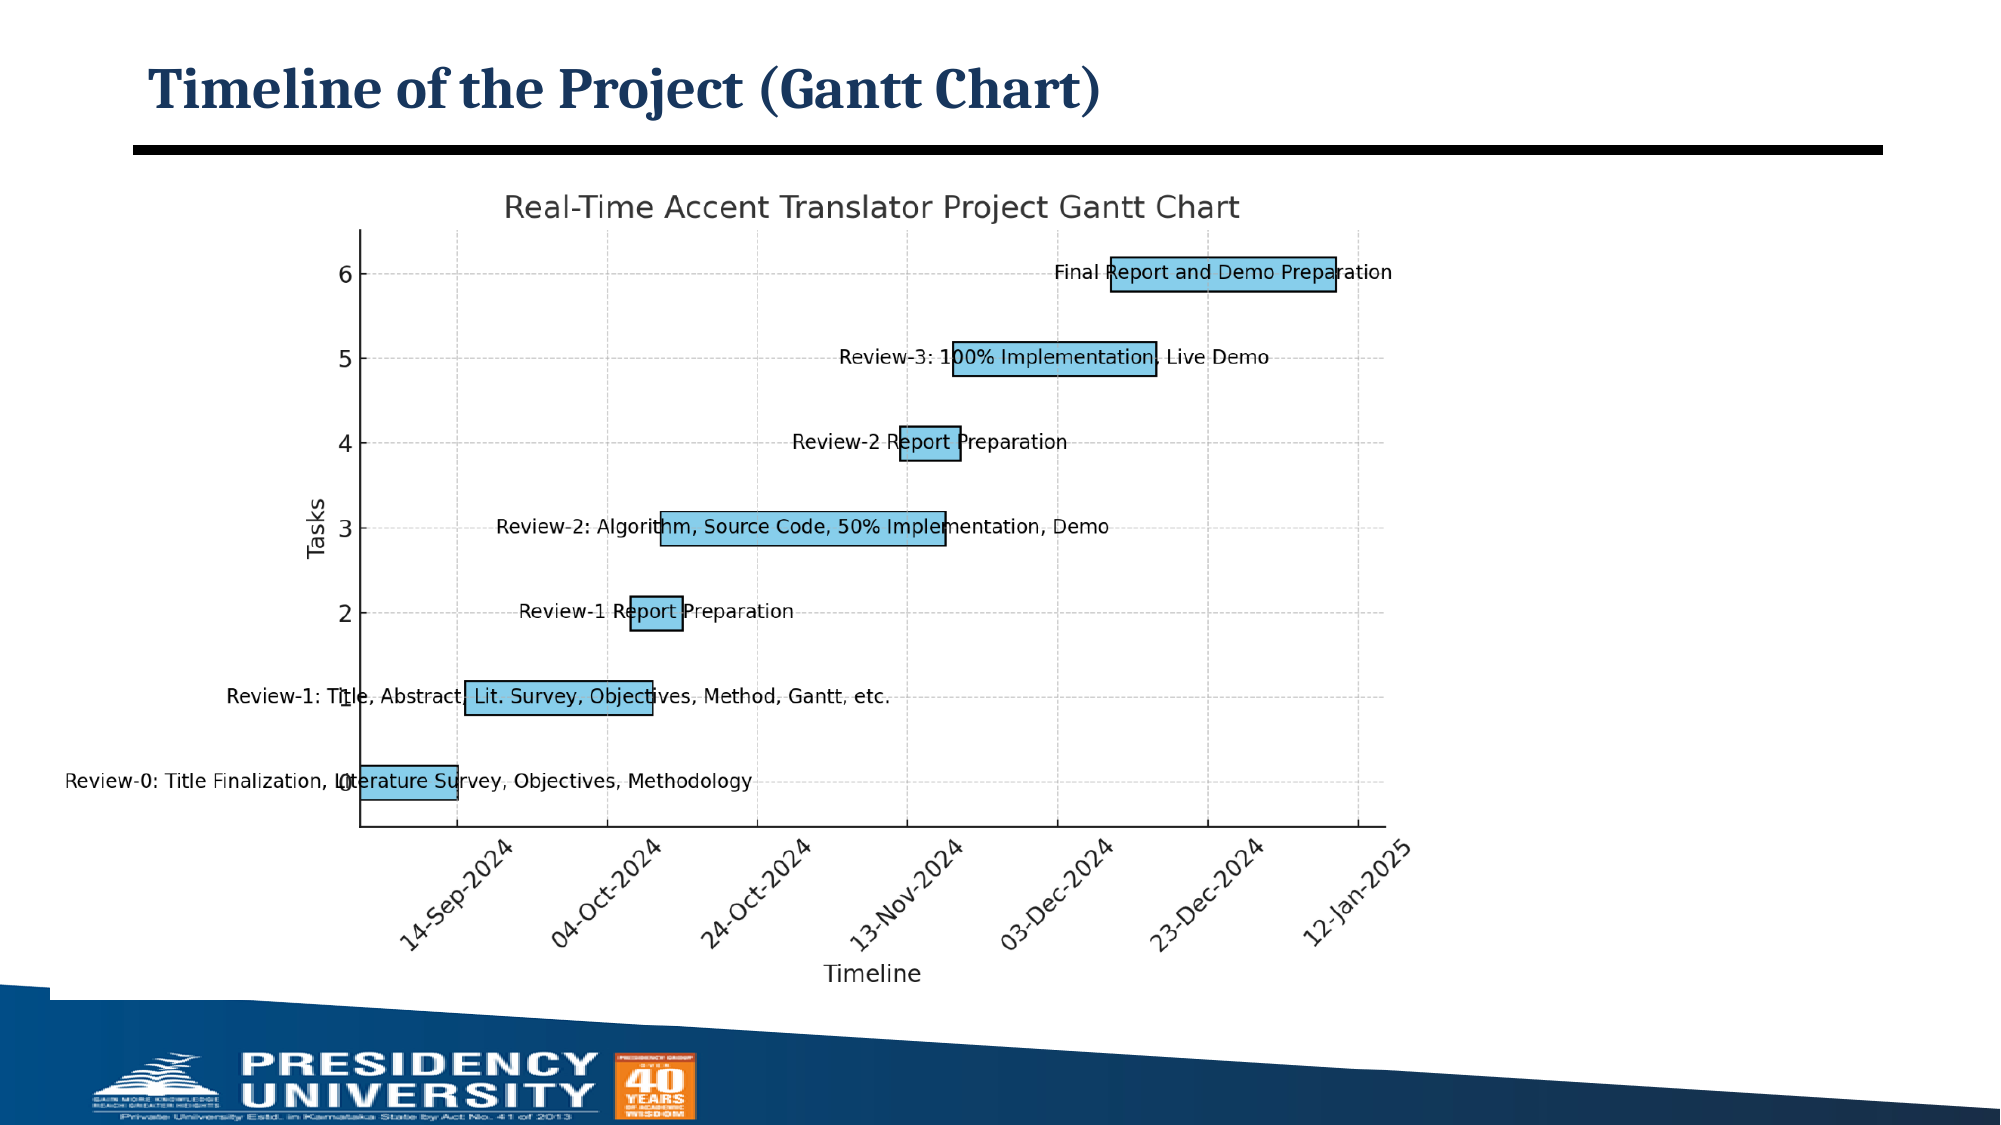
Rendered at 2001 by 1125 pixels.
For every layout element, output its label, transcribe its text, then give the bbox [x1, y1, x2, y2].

title Timeline of the Project (Gantt Chart) [133, 45, 1884, 125]
picture [0, 179, 2000, 1125]
